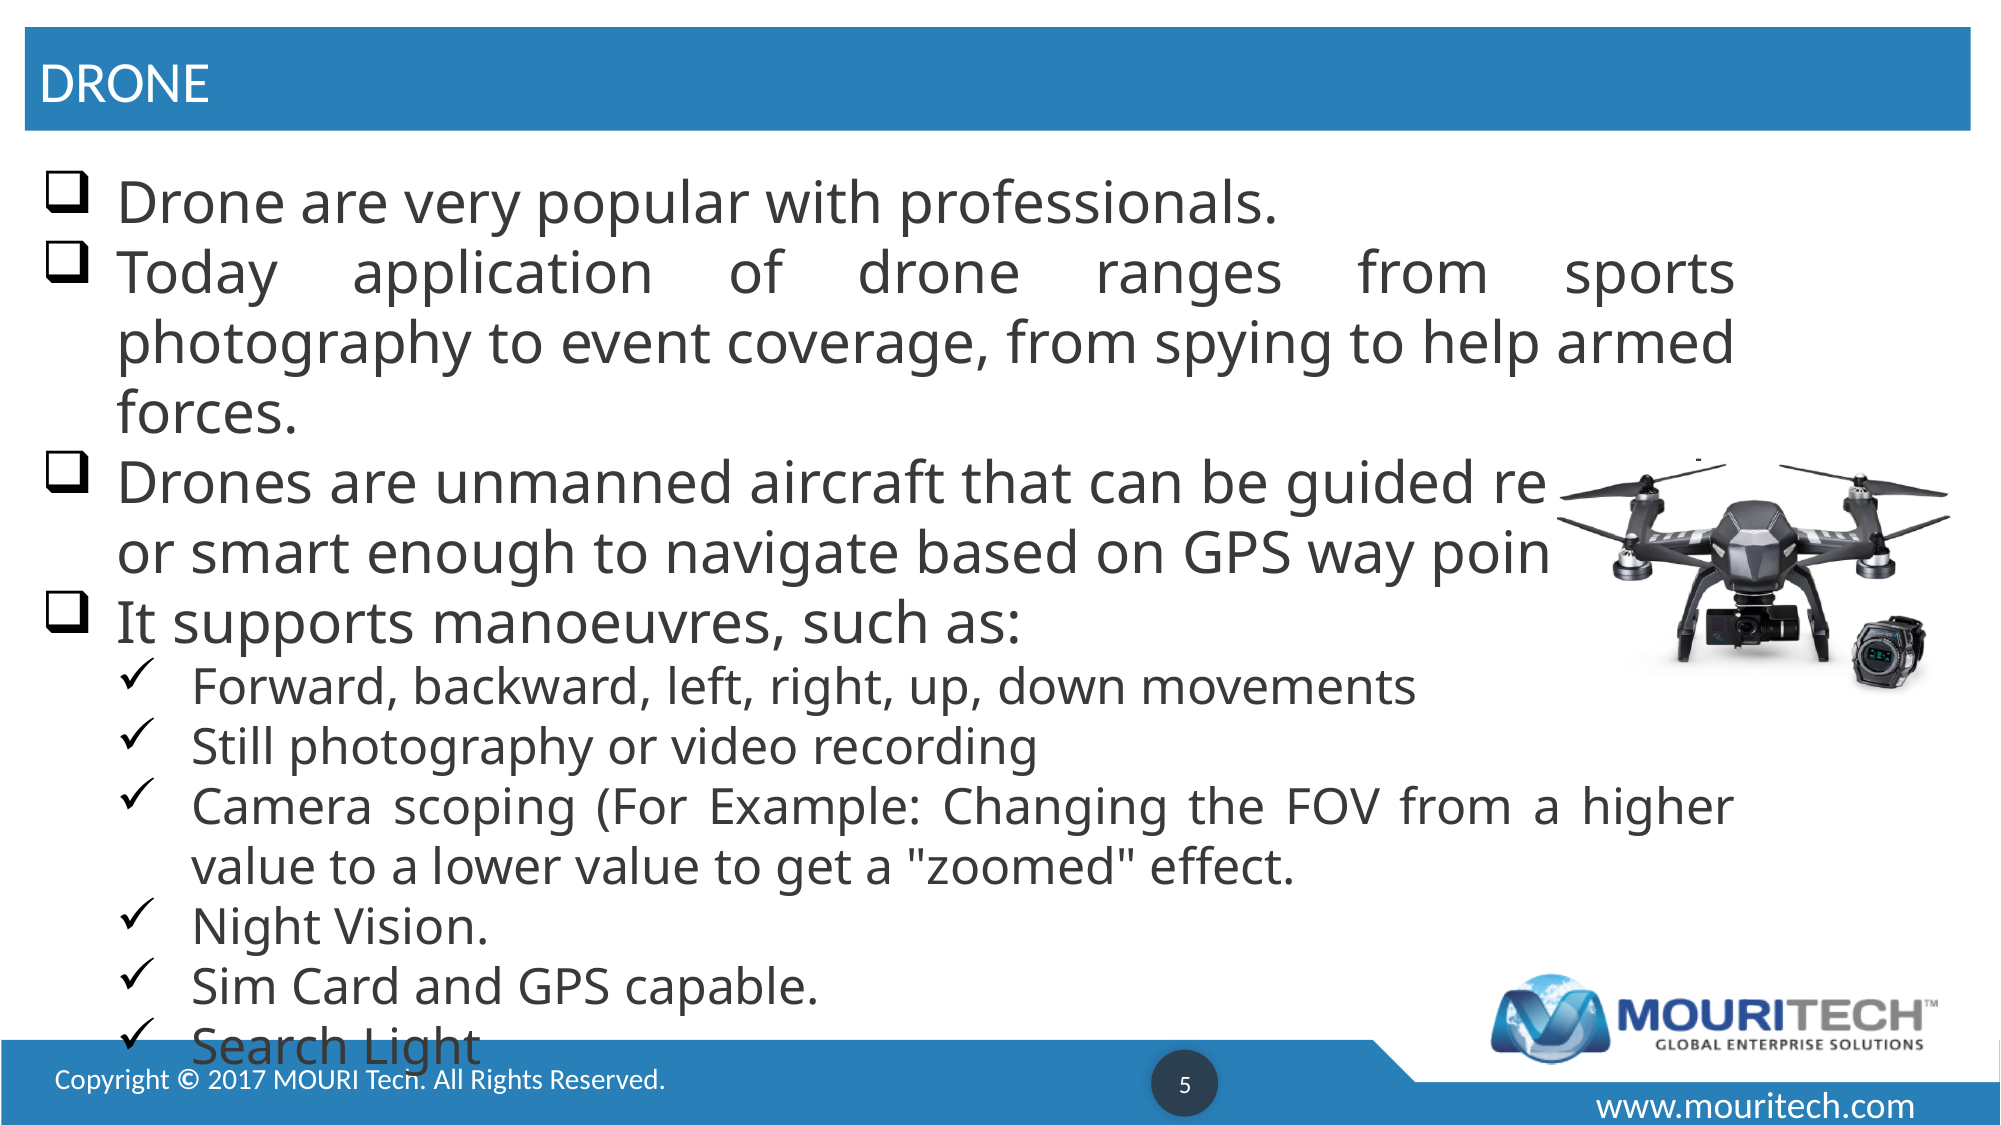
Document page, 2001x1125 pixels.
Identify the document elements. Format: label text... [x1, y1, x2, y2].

text_box Drone are very popular with professionals. Today application of drone ranges from sports photography to event coverage, from spying to help armed forces. Drones are unmanned aircraft that can be guided remotely or smart enough to navigate based on GPS way points. It supports manoeuvres, such as: Forward, backward, left, right, up, down movements Still photography or video recording Camera scoping (For Example: Changing the FOV from a higher value to a lower value to get a "zoomed" effect. Night Vision. Sim Card and GPS capable. Search Light [26, 157, 1752, 1025]
text_box DRONE [24, 27, 1971, 131]
picture [1490, 973, 1938, 1065]
text_box 5 [1154, 1054, 1217, 1114]
picture [1548, 461, 1955, 698]
